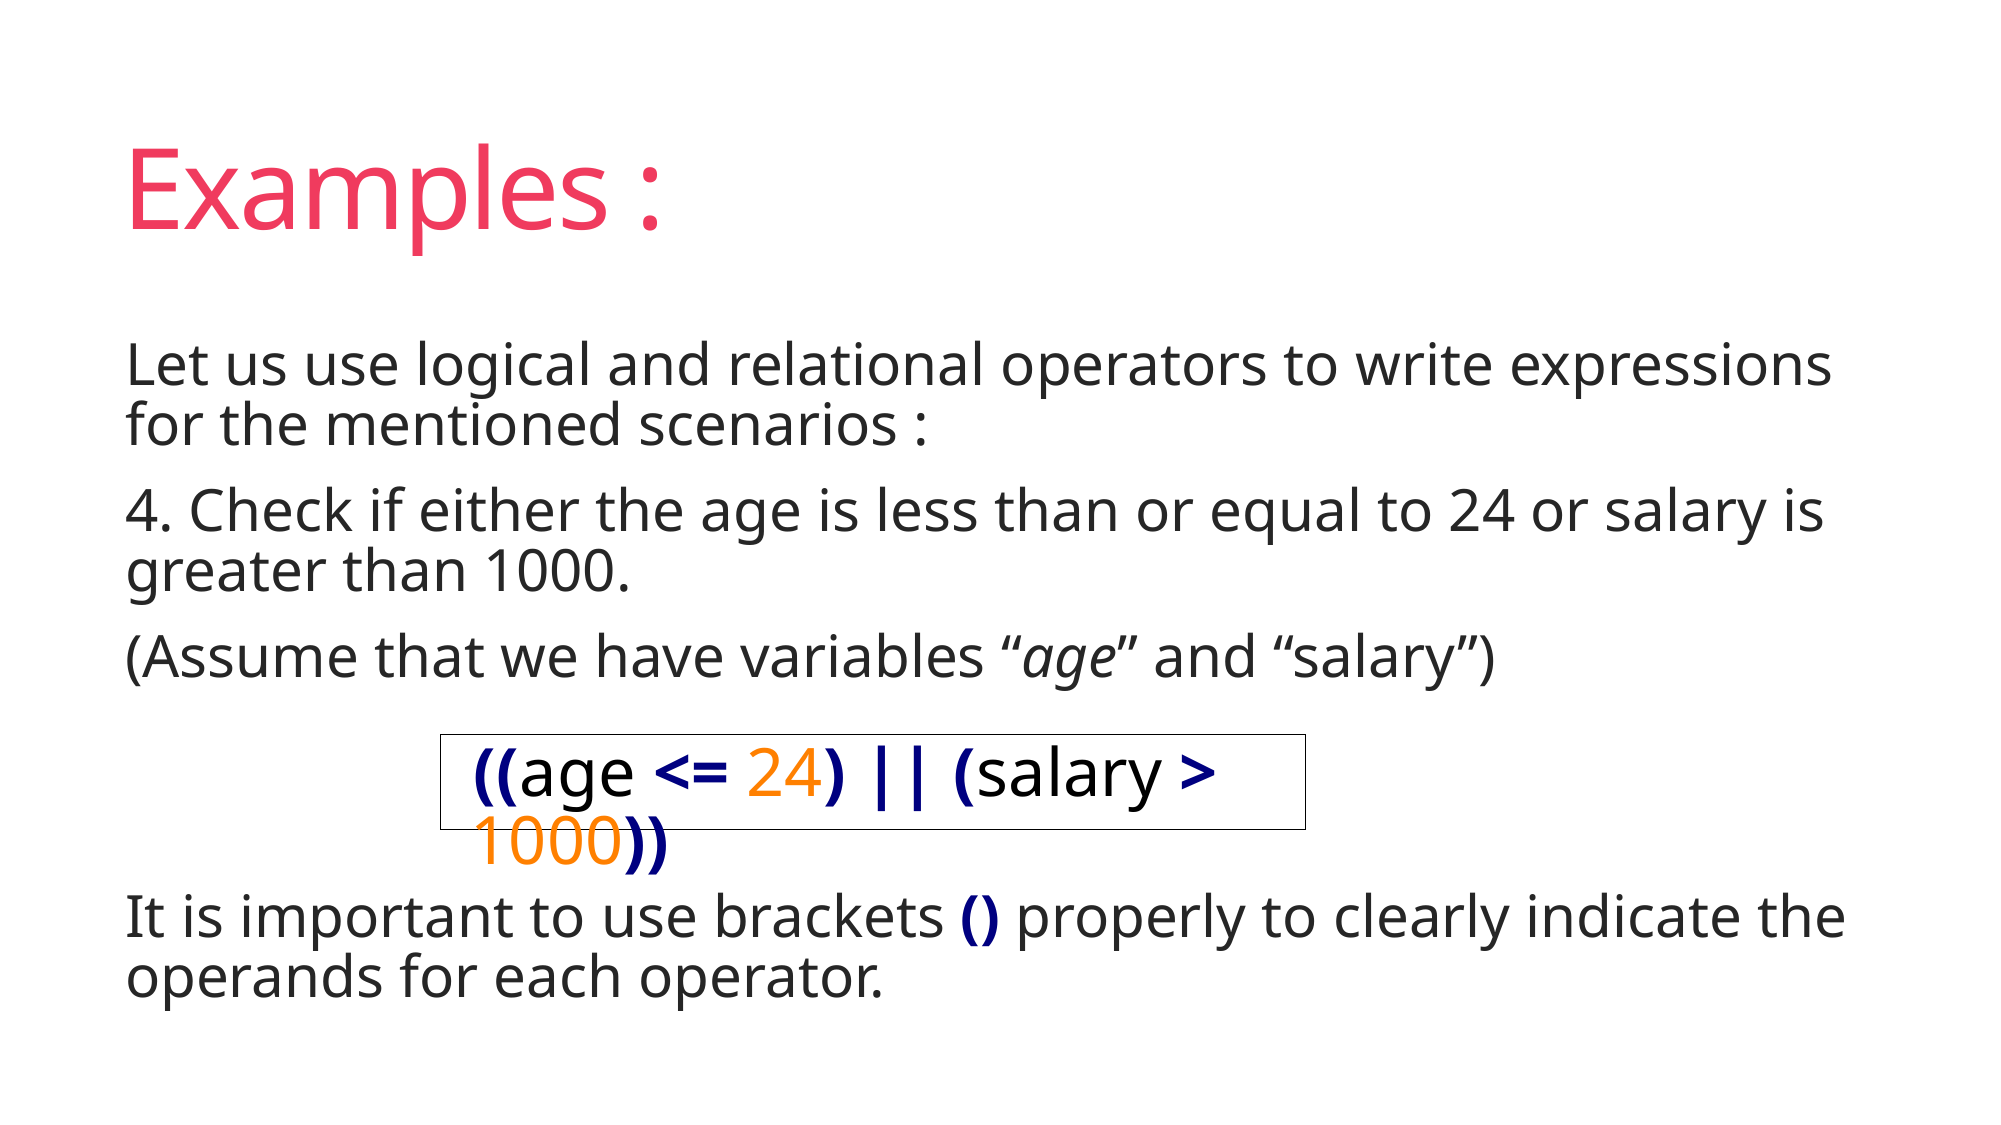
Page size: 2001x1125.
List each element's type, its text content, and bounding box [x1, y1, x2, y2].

title Examples : [107, 58, 1875, 331]
list Let us use logical and relational operators to write expressions for the mentioned scenarios : 4. Check if either the age is less than or equal to 24 or salary is greater than 1000. (Assume that we have variables “age” and “salary”) It is important to use brackets () properly to clearly indicate the operands for each operator. [109, 330, 1875, 993]
list ((age <= 24) || (salary > 1000)) [440, 734, 1306, 830]
